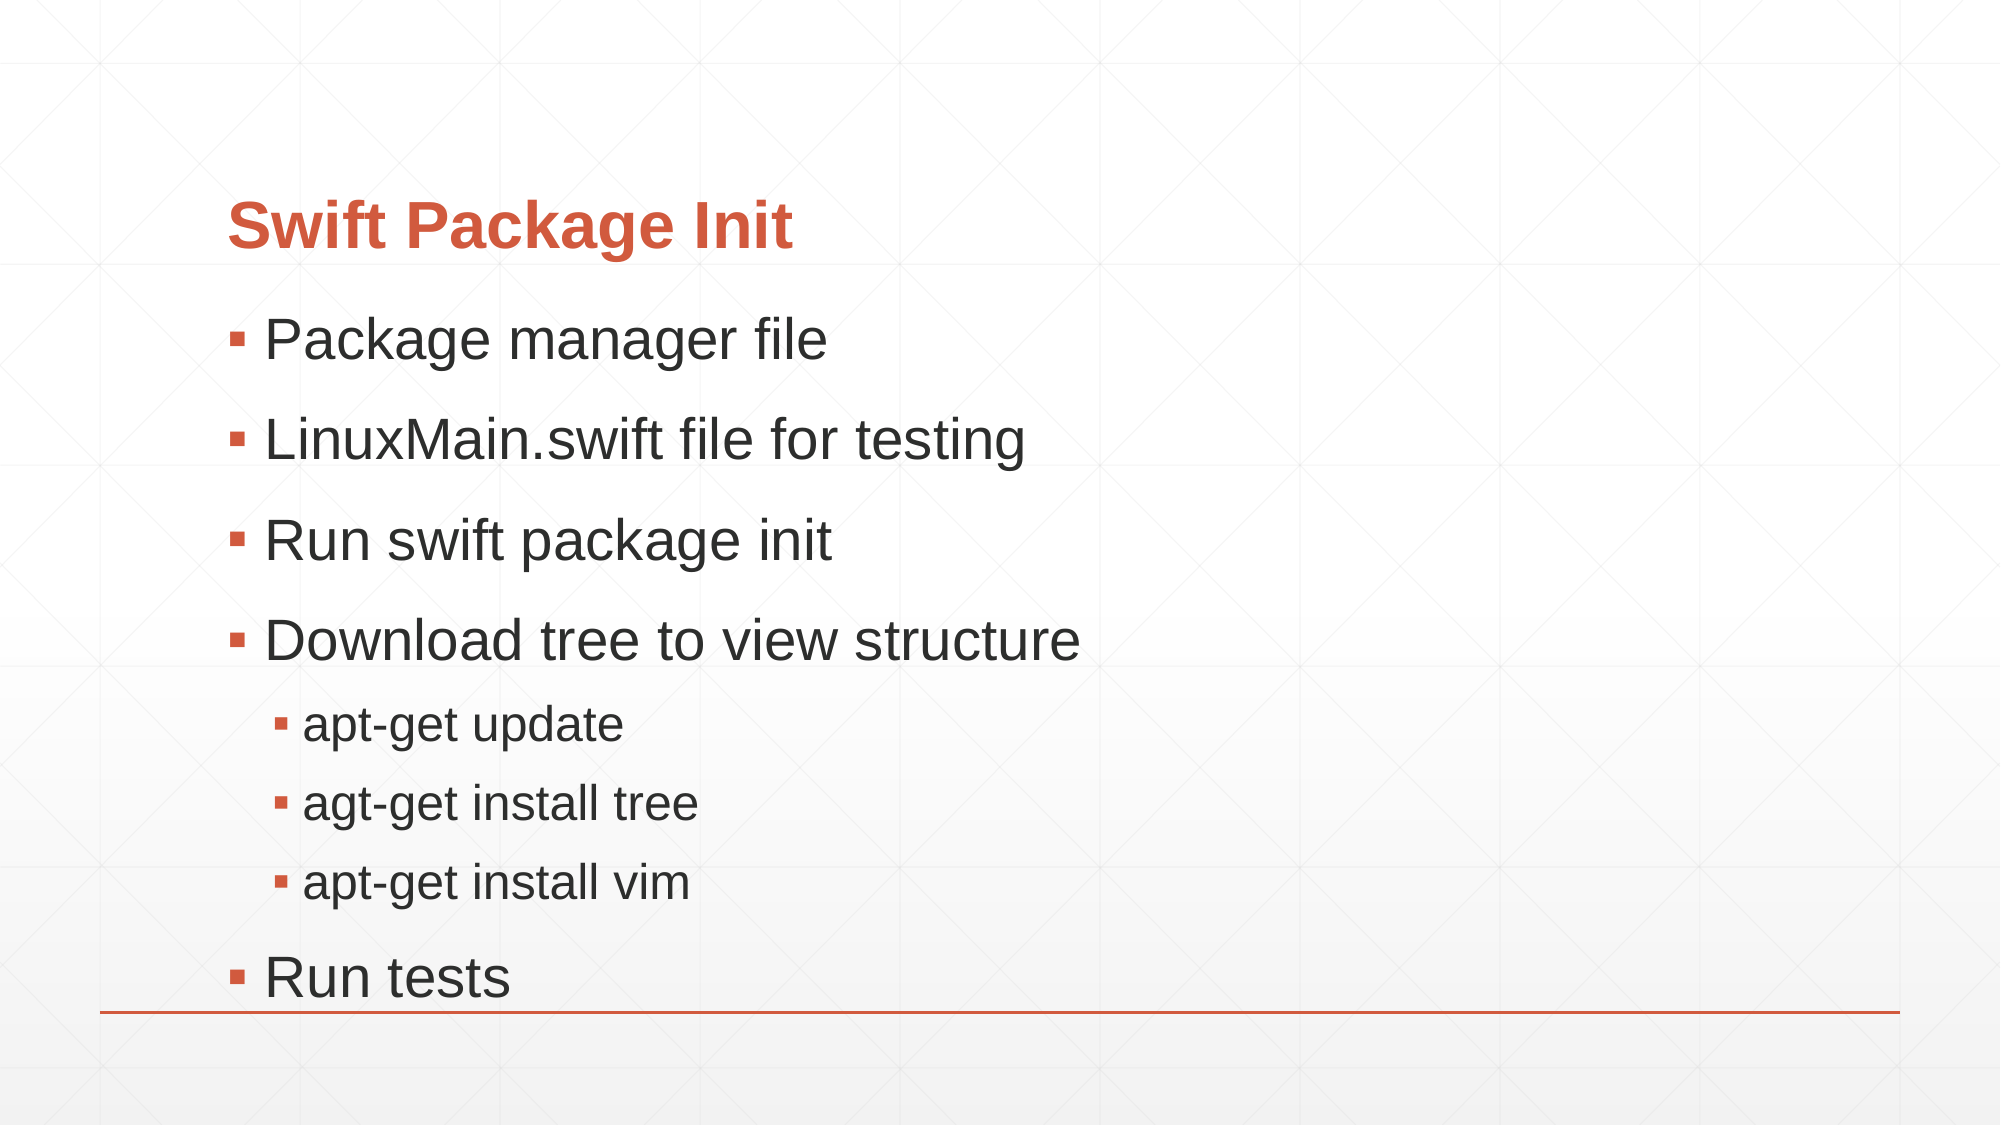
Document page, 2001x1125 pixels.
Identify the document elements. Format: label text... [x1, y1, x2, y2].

list Package manager file LinuxMain.swift file for testing Run swift package init Download tree to view structure apt-get update agt-get install tree apt-get install vim Run tests [212, 301, 1788, 927]
title Swift Package Init [212, 82, 1788, 271]
